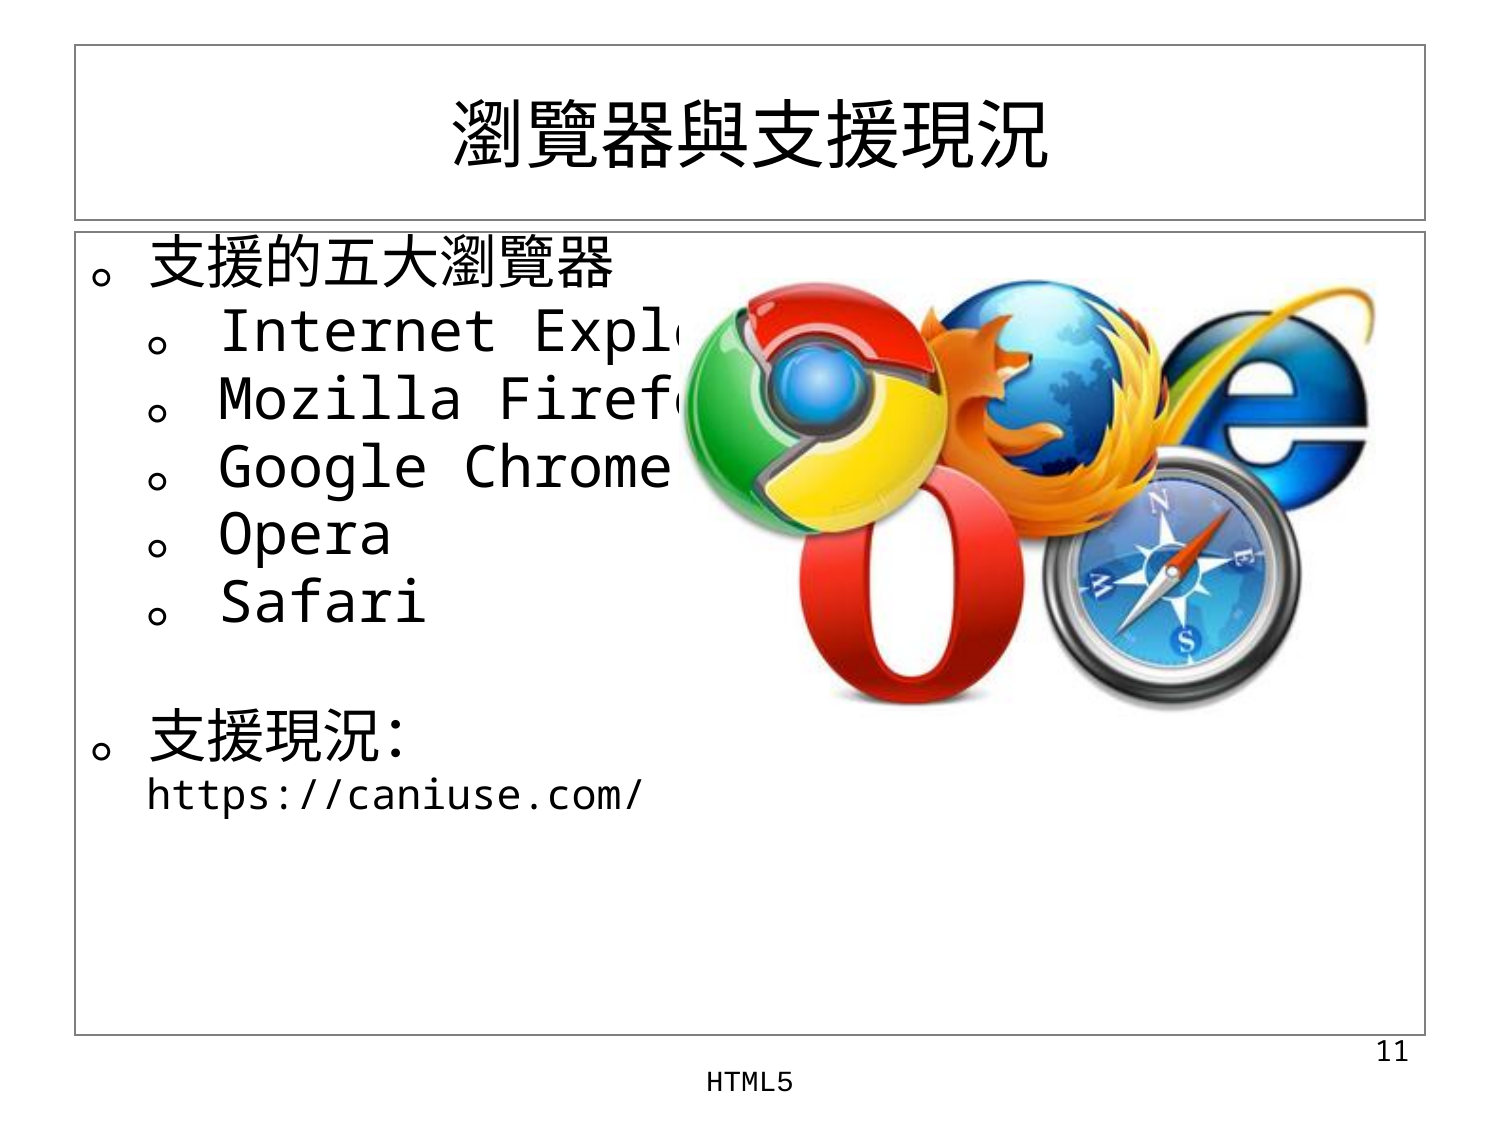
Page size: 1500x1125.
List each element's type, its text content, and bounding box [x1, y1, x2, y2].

list 。支援的五大瀏覽器 。Internet Explorer 。Mozilla Firefox 。Google Chrome 。Opera 。Safari 。支援現況： https://caniuse.com/ [75, 231, 1425, 1035]
picture [678, 278, 1380, 717]
text_box HTML5 [512, 1054, 988, 1125]
text_box ‹#› [1074, 1024, 1425, 1103]
title 瀏覽器與支援現況 [75, 45, 1425, 220]
